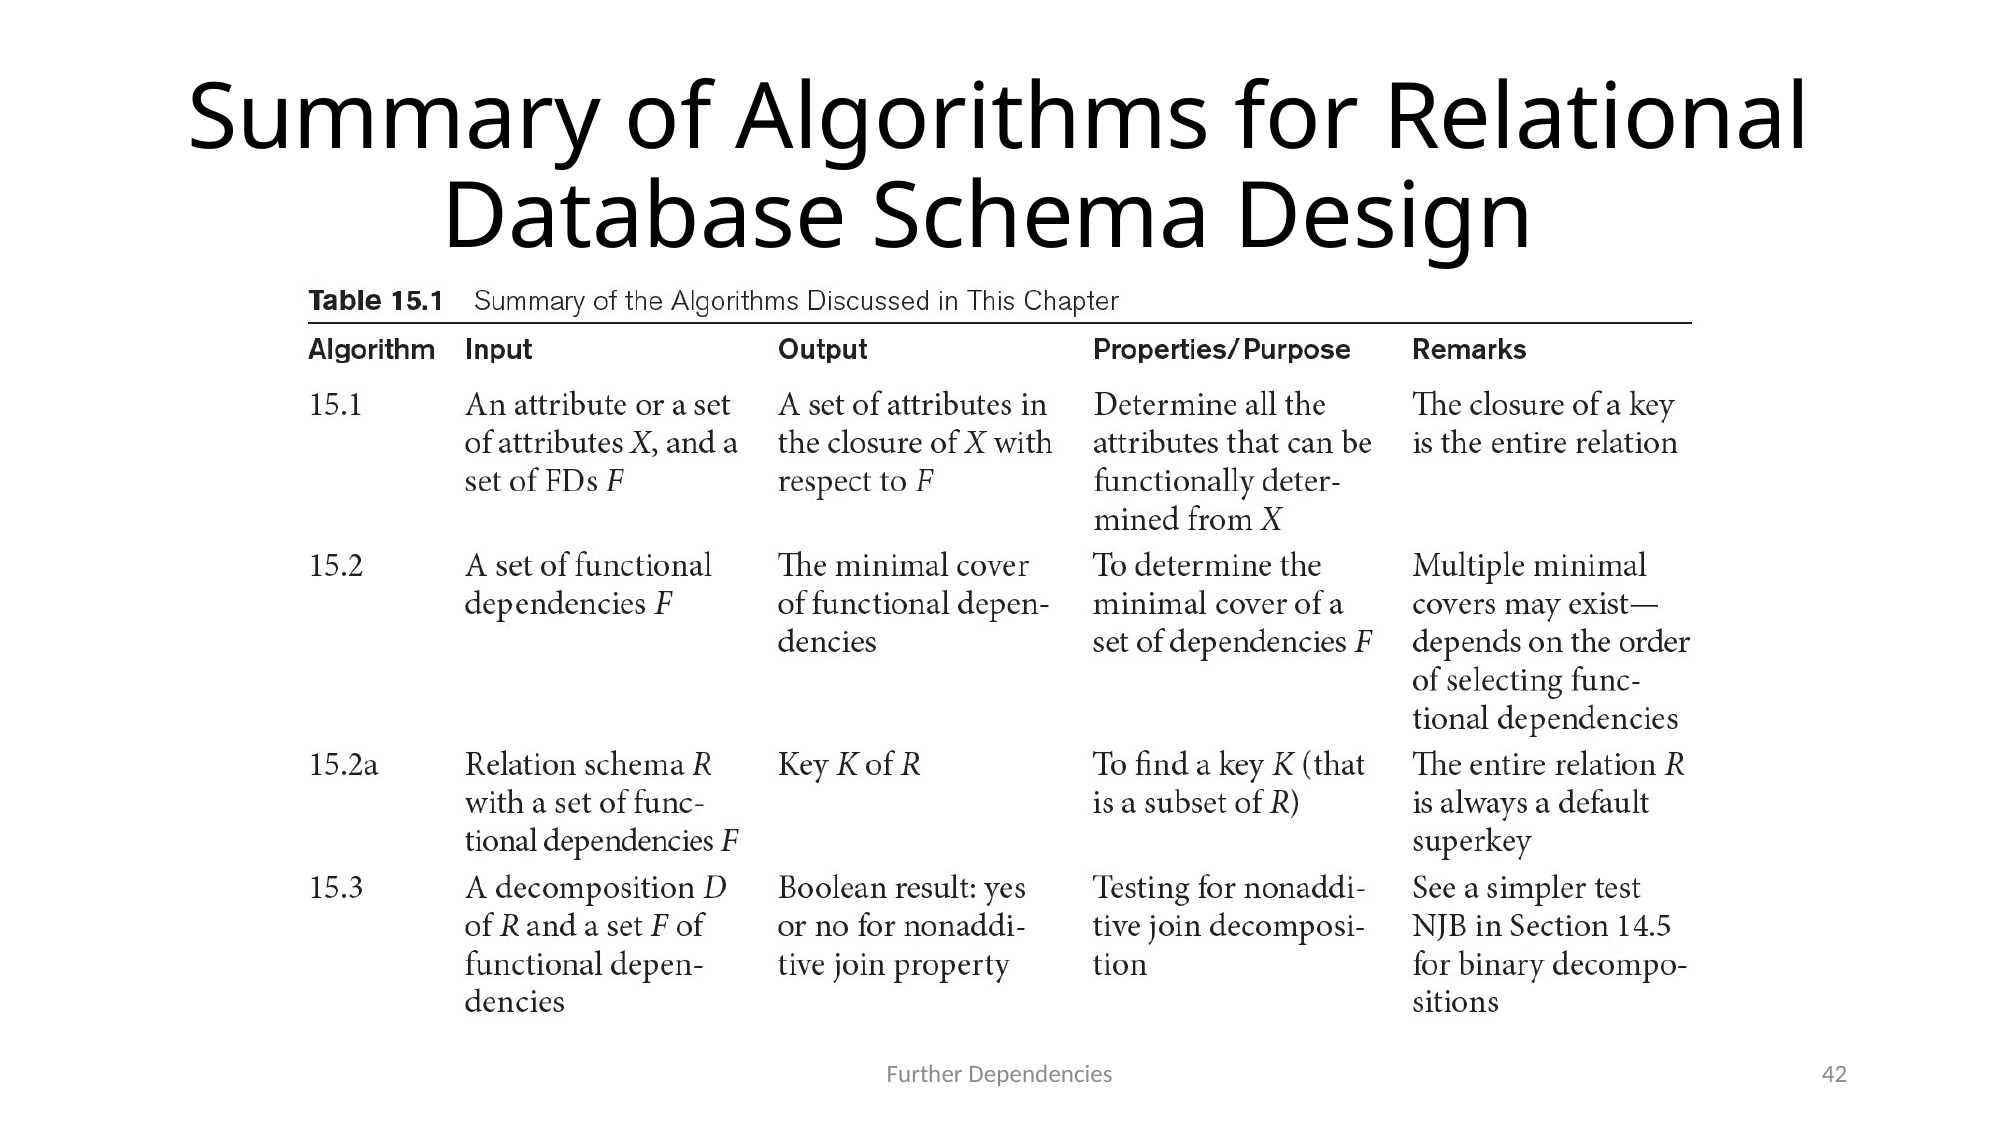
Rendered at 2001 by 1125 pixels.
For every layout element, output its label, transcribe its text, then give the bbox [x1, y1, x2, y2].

footer Further Dependencies [662, 1042, 1338, 1103]
picture [294, 277, 1706, 1018]
slide_number 42 [1412, 1042, 1863, 1103]
title Summary of Algorithms for Relational Database Schema Design [137, 59, 1863, 278]
